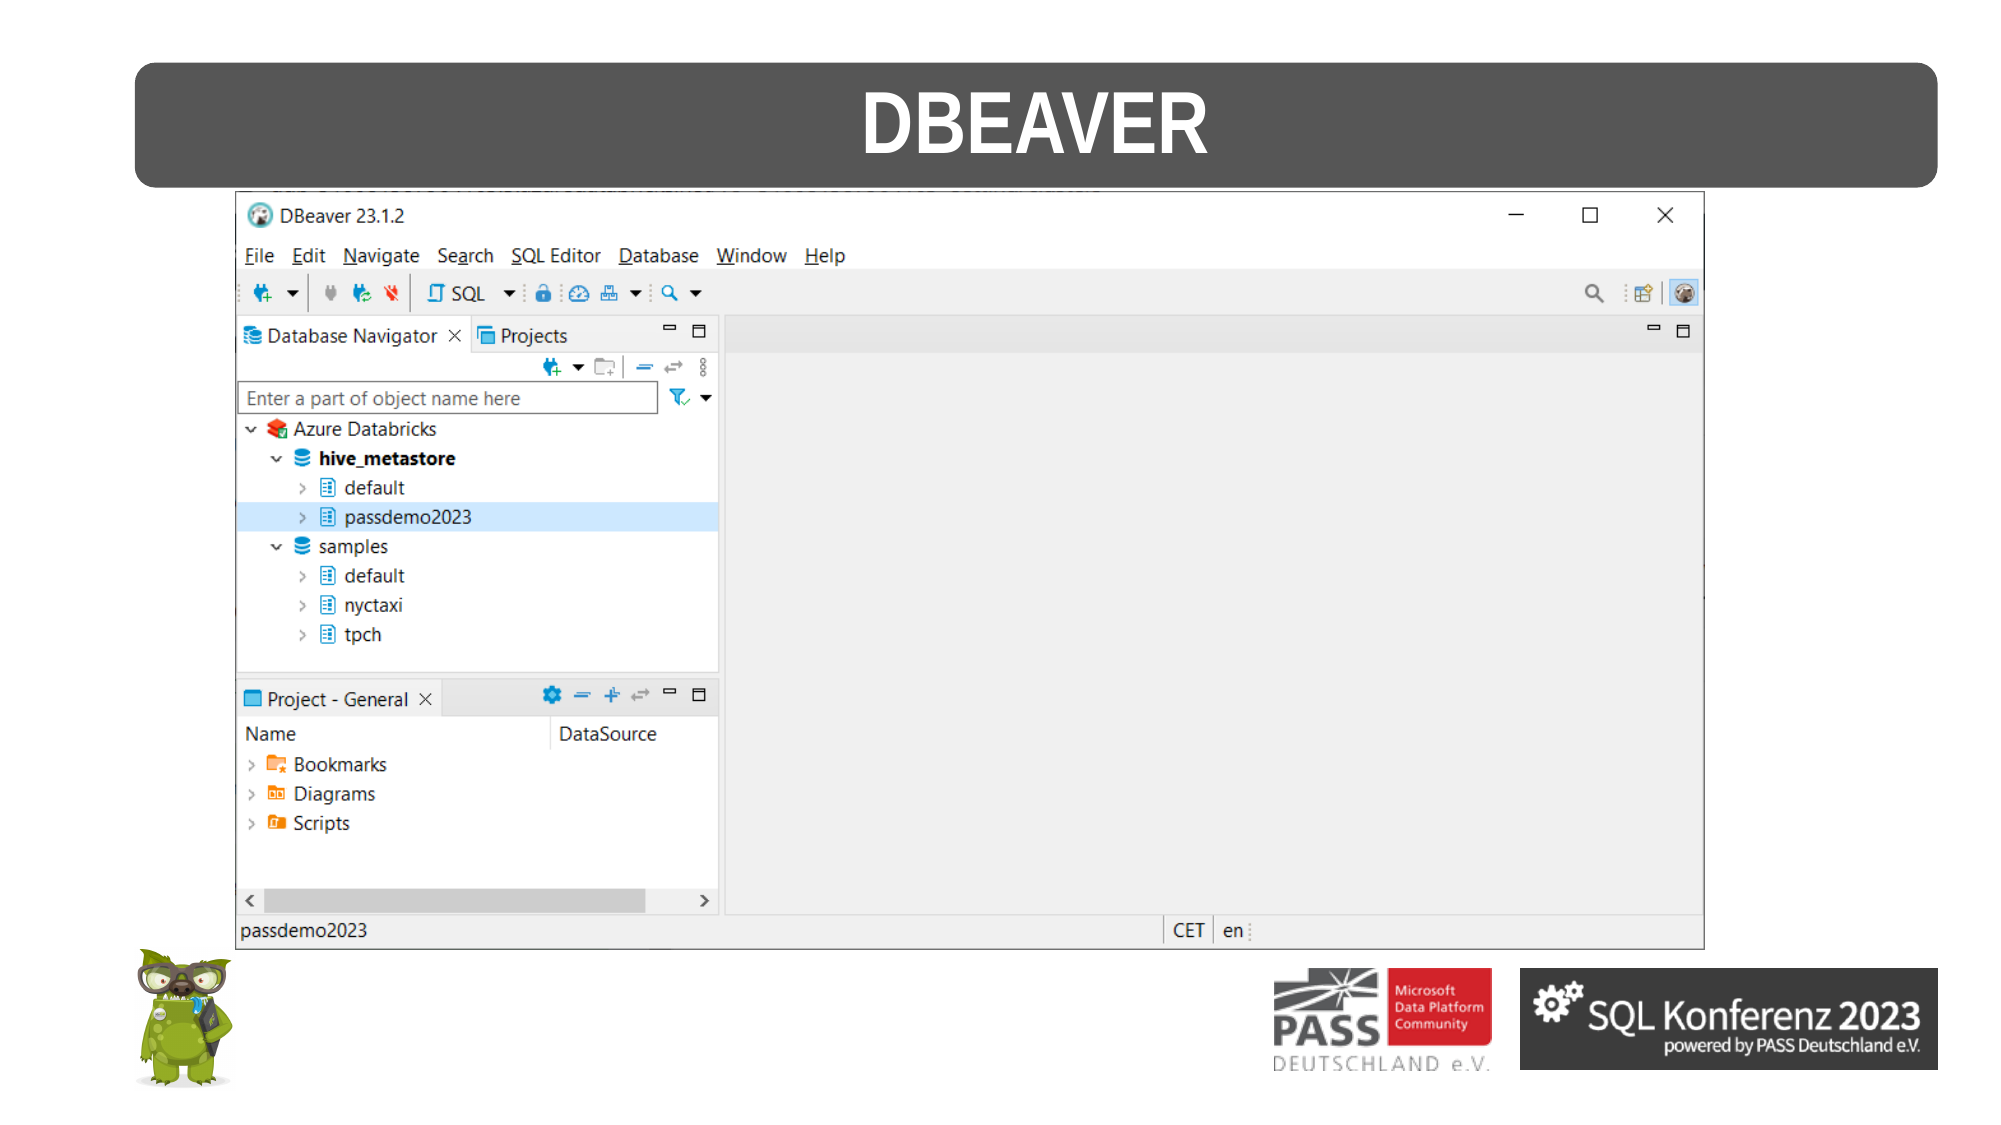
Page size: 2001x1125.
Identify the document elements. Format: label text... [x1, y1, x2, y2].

picture [134, 191, 1705, 1091]
text_box DBEAVER [134, 62, 1938, 188]
picture [1273, 968, 1492, 1071]
picture [1520, 968, 1938, 1070]
